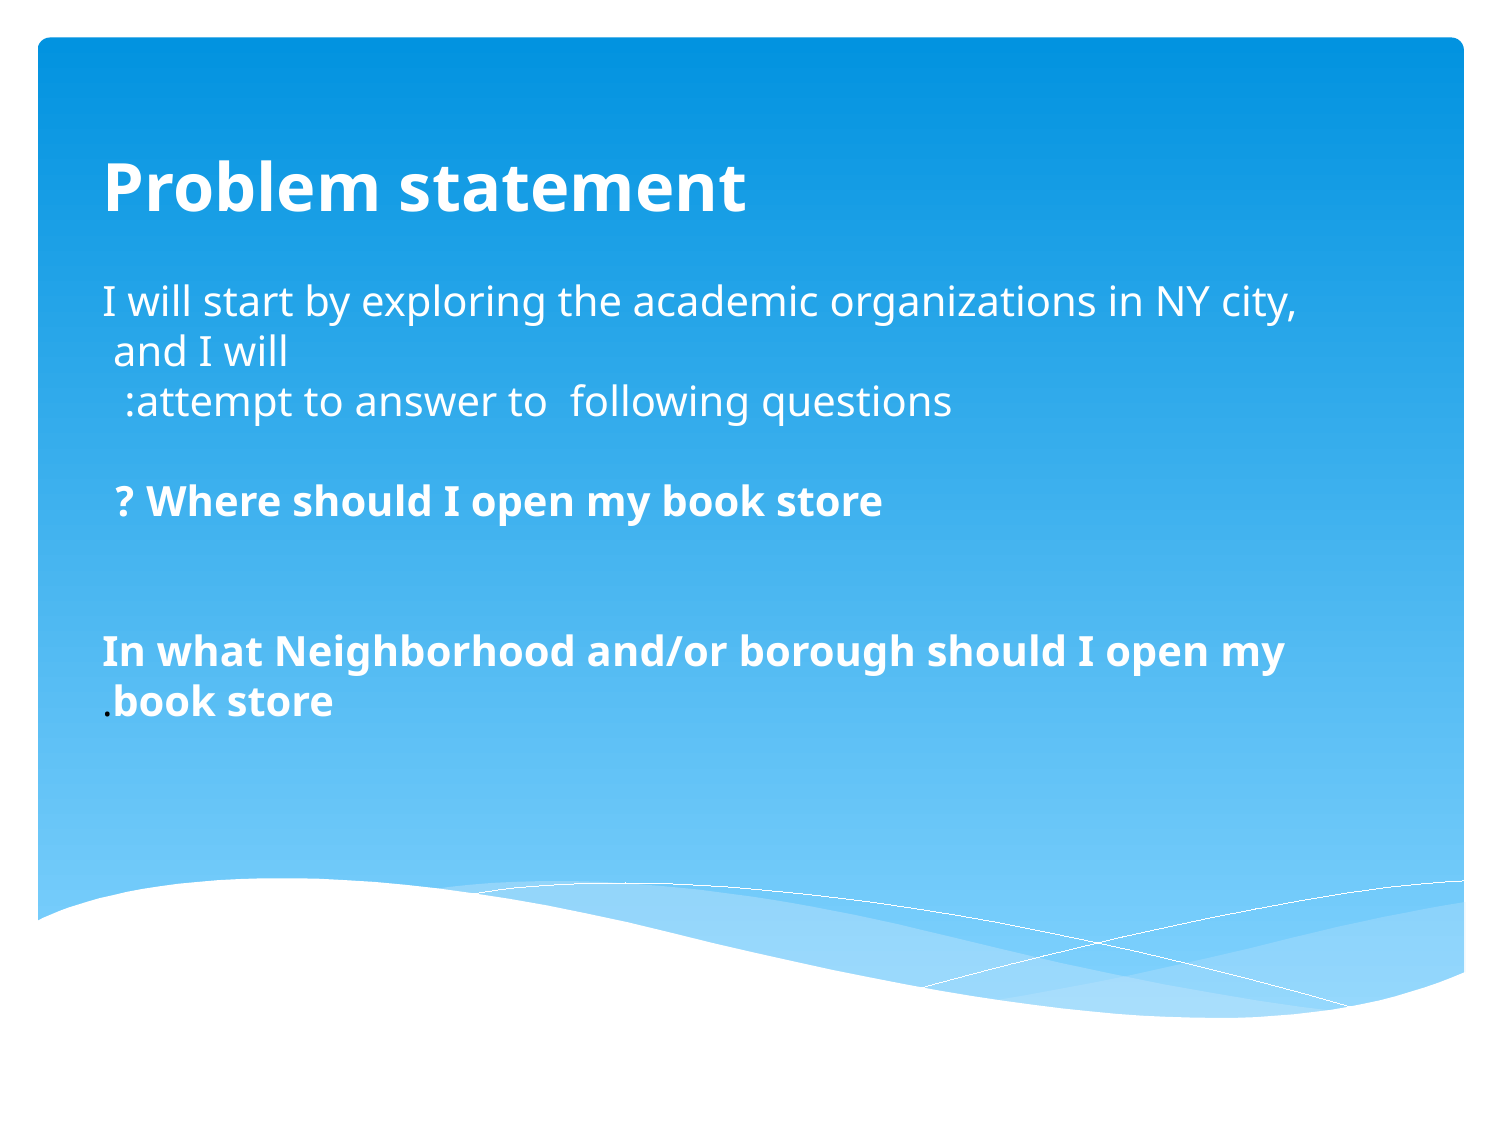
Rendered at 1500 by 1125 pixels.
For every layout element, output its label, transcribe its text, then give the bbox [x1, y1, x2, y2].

text_box Problem statement I will start by exploring the academic organizations in NY city, and I will attempt to answer to following questions: Where should I open my book store ? In what Neighborhood and/or borough should I open my book store. [87, 137, 1400, 733]
